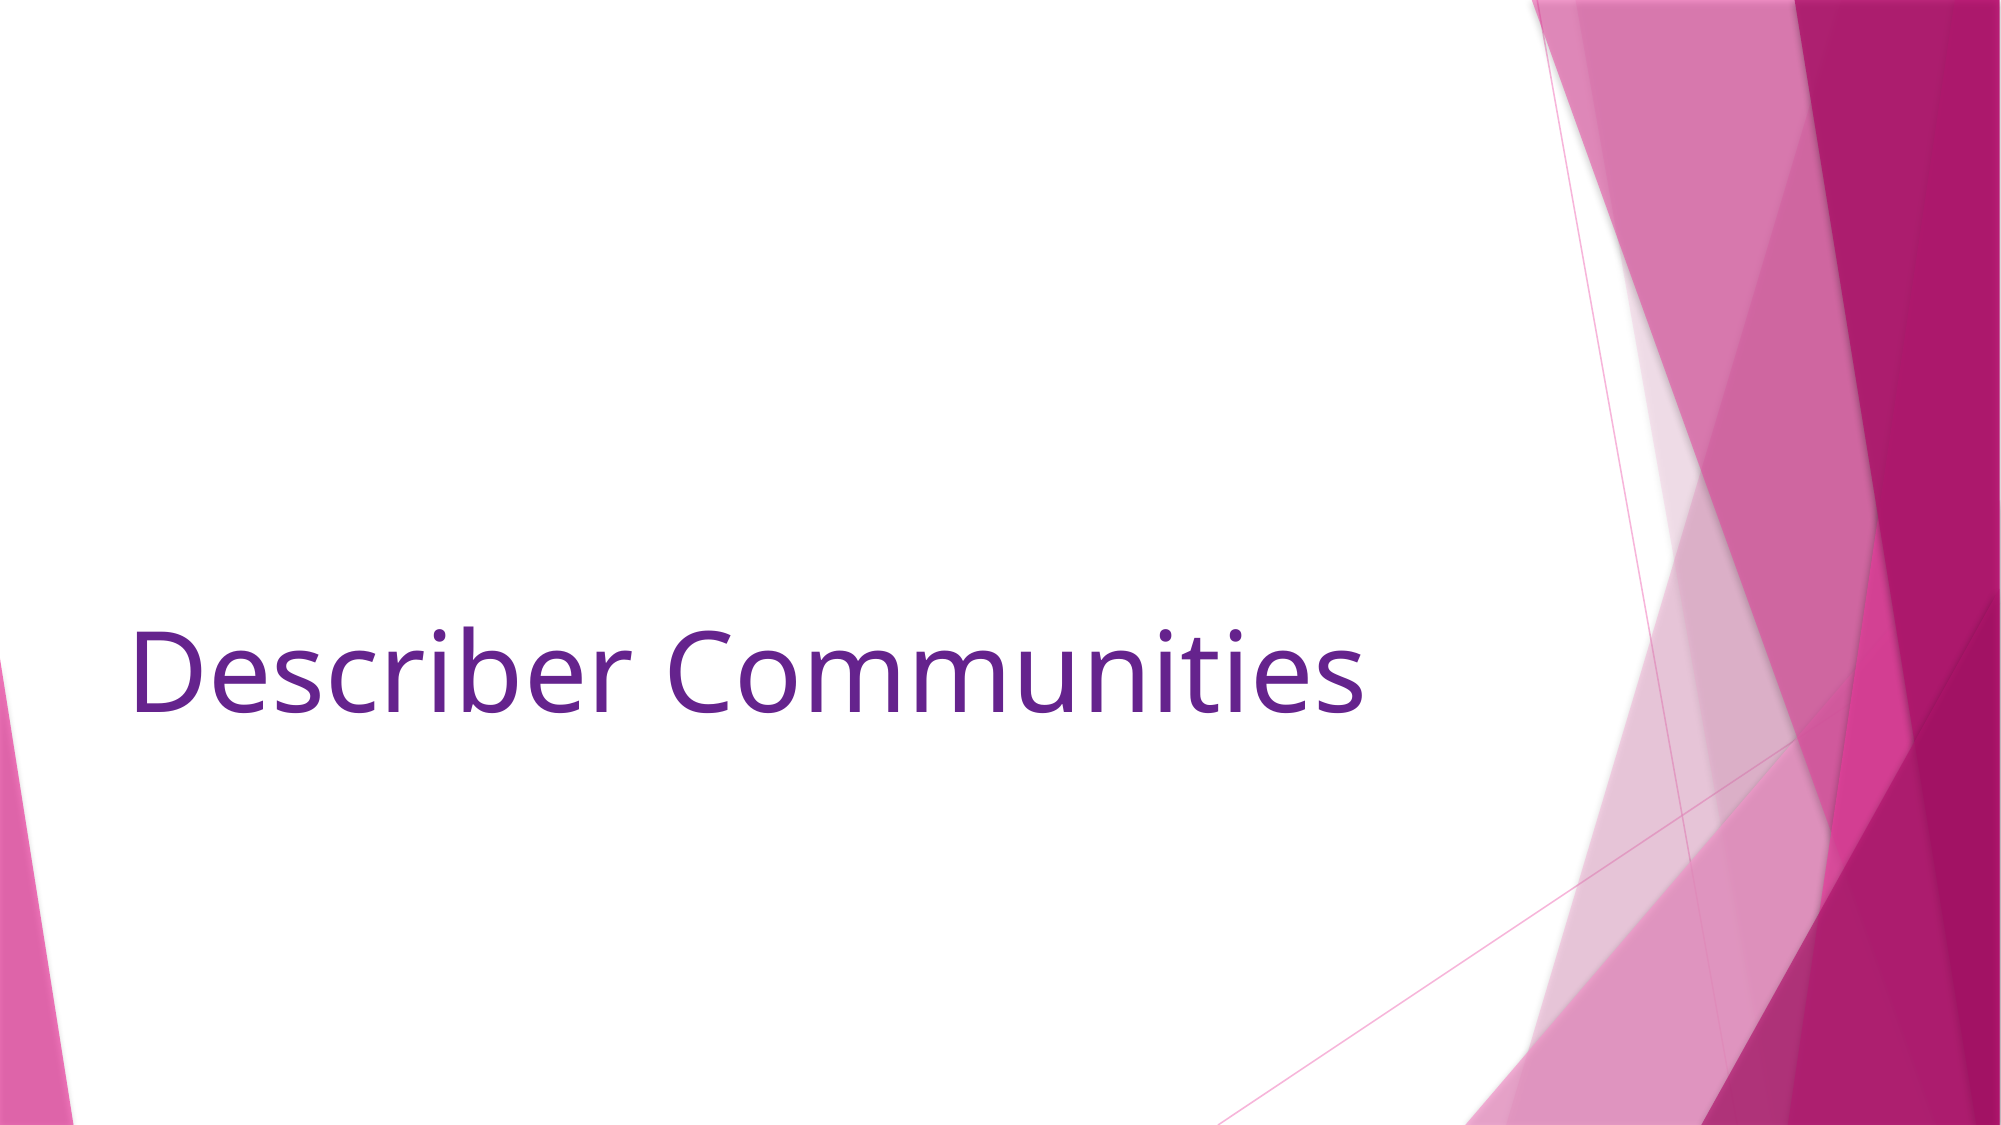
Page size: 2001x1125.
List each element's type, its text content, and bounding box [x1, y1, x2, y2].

title Describer Communities [111, 443, 1522, 743]
